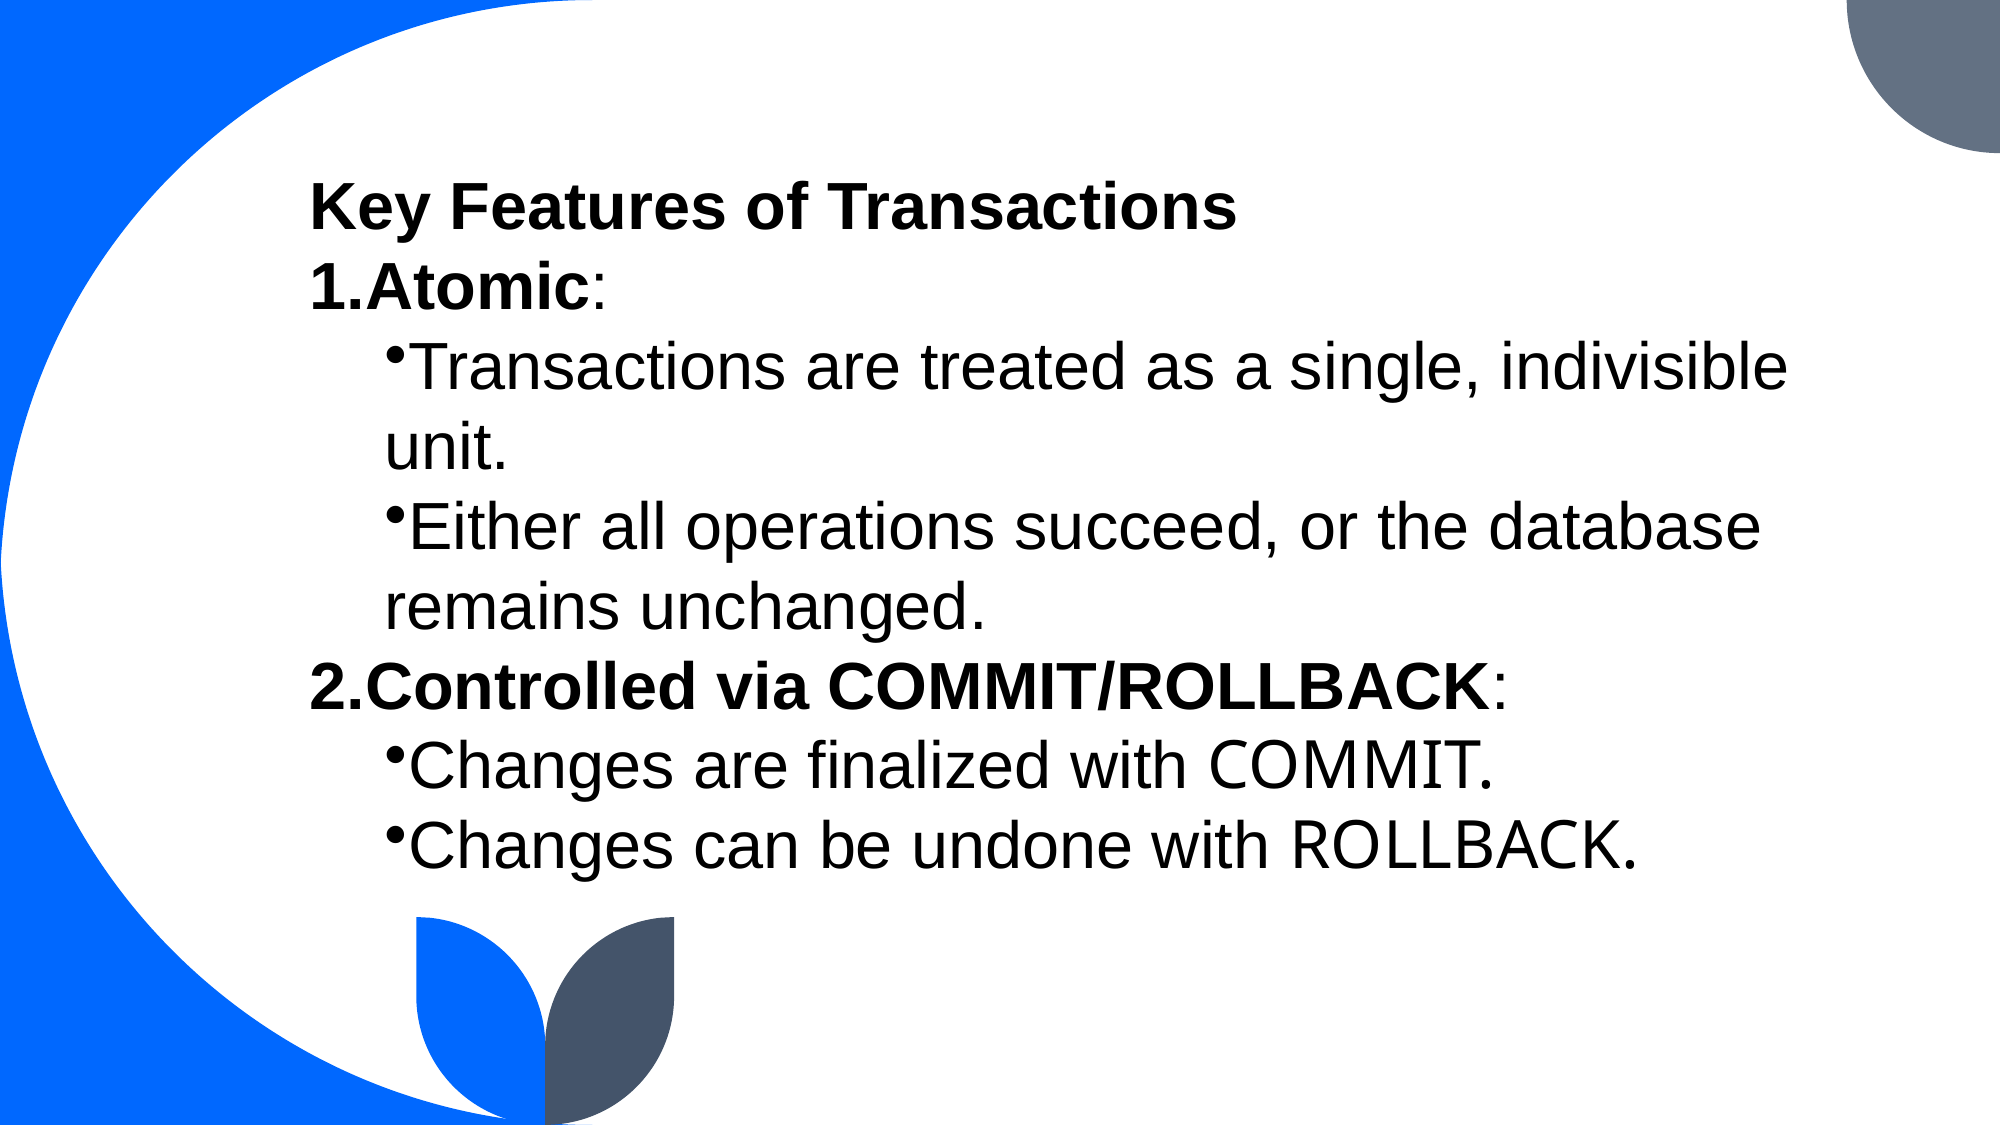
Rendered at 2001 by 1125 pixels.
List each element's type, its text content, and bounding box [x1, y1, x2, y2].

title Key Features of Transactions Atomic: Transactions are treated as a single, indivisible unit. Either all operations succeed, or the database remains unchanged. Controlled via COMMIT/ROLLBACK: Changes are finalized with COMMIT. Changes can be undone with ROLLBACK. [294, 155, 1867, 970]
